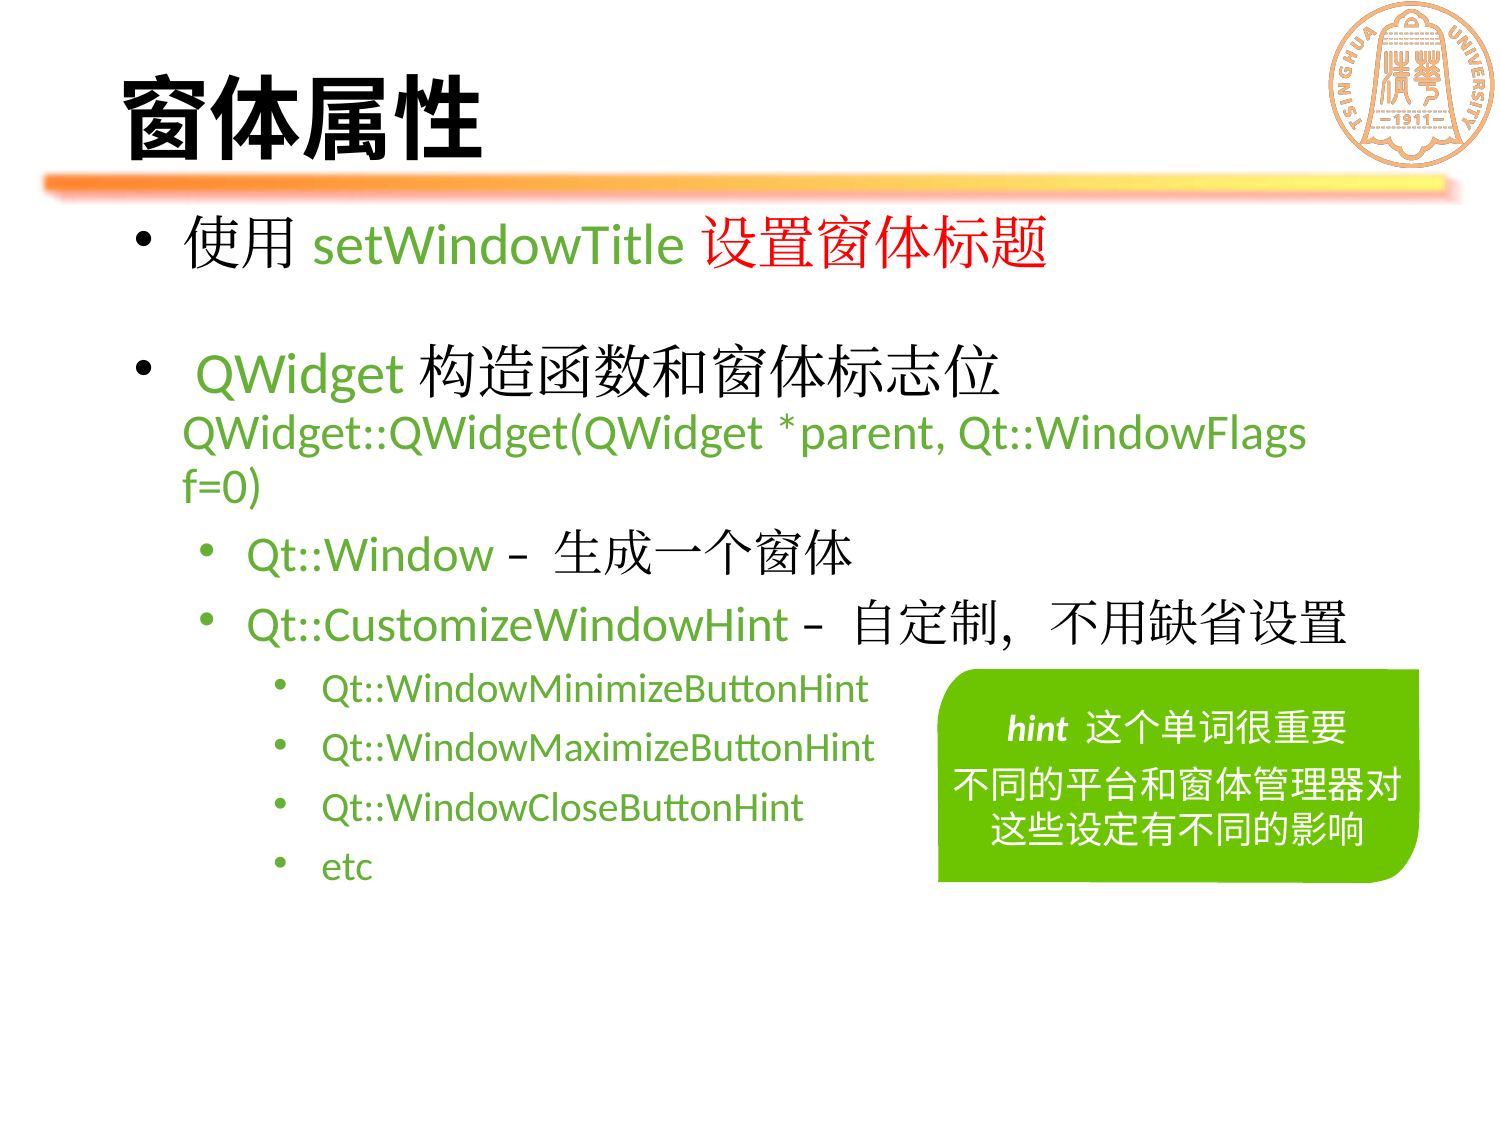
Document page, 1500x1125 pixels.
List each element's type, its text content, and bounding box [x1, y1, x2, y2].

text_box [935, 668, 1420, 884]
list 使用setWindowTitle设置窗体标题 QWidget构造函数和窗体标志位 QWidget::QWidget(QWidget *parent, Qt::WindowFlags f=0) Qt::Window – 生成一个窗体 Qt::CustomizeWindowHint – 自定制，不用缺省设置 Qt::WindowMinimizeButtonHint Qt::WindowMaximizeButtonHint Qt::WindowCloseButtonHint etc [103, 206, 1397, 1045]
picture [28, 0, 1496, 205]
title 窗体属性 [103, 59, 1397, 187]
